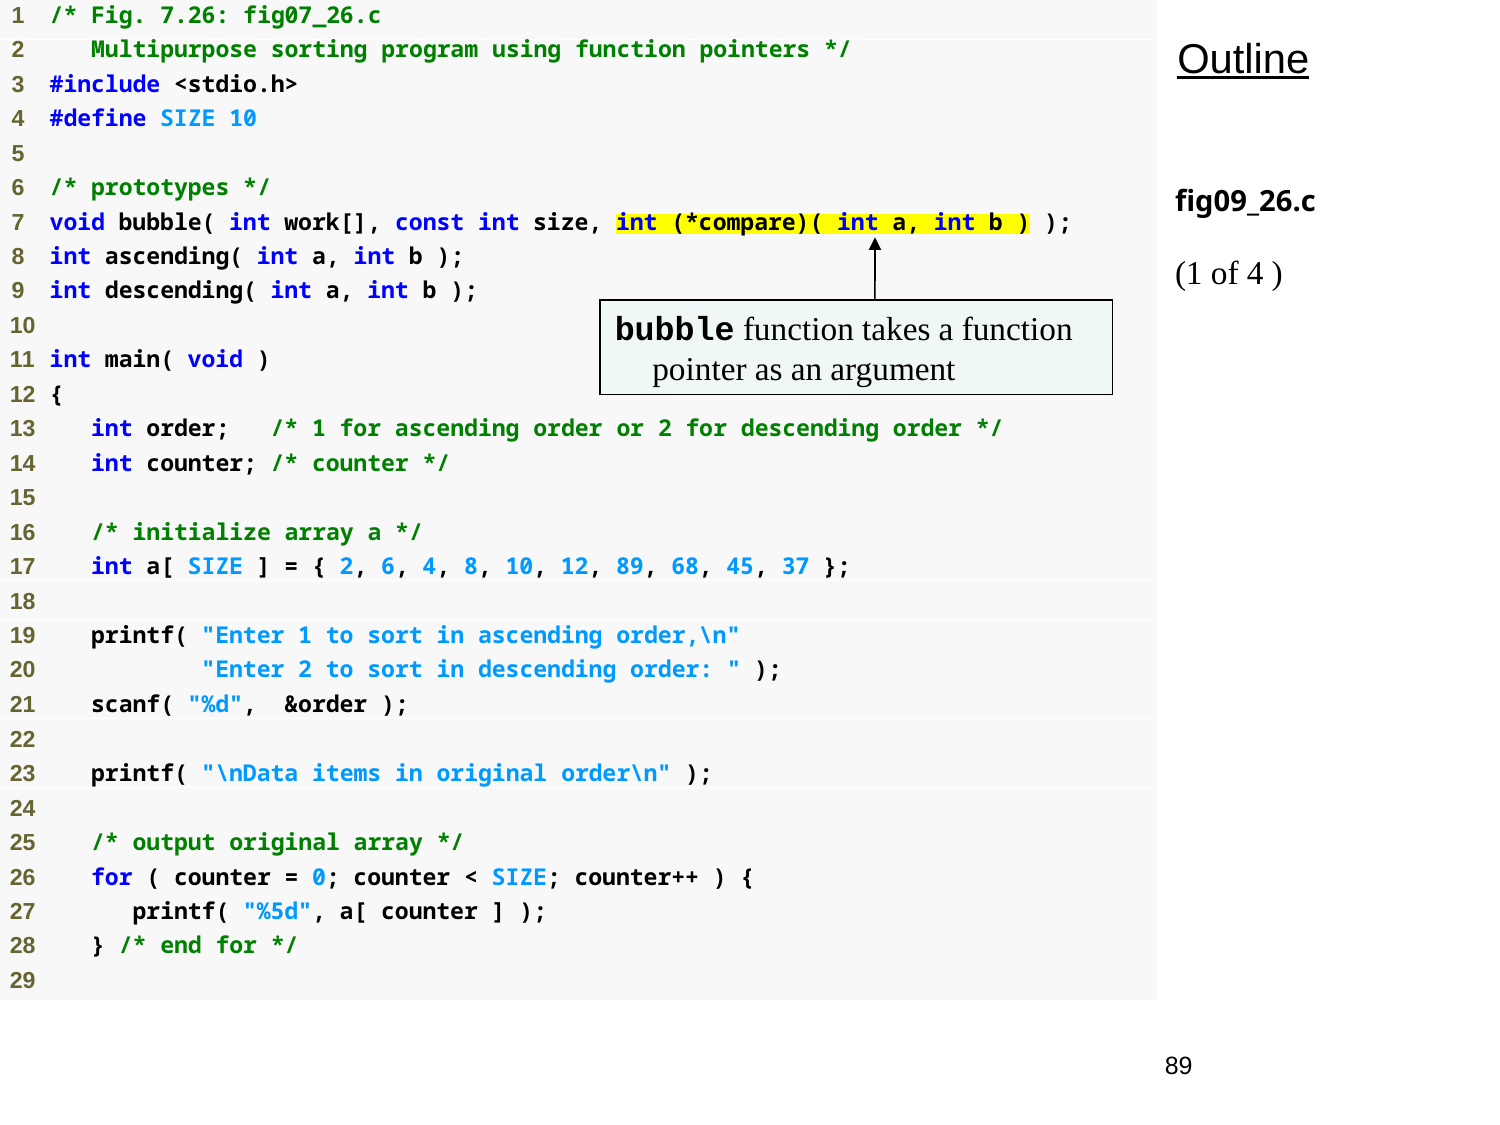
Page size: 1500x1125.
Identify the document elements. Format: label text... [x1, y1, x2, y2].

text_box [0, 0, 1159, 1029]
slide_number 89 [1149, 1042, 1500, 1103]
text_box Outline [1163, 24, 1500, 90]
text_box fig09_26.c (1 of 4 ) [1174, 175, 1475, 299]
